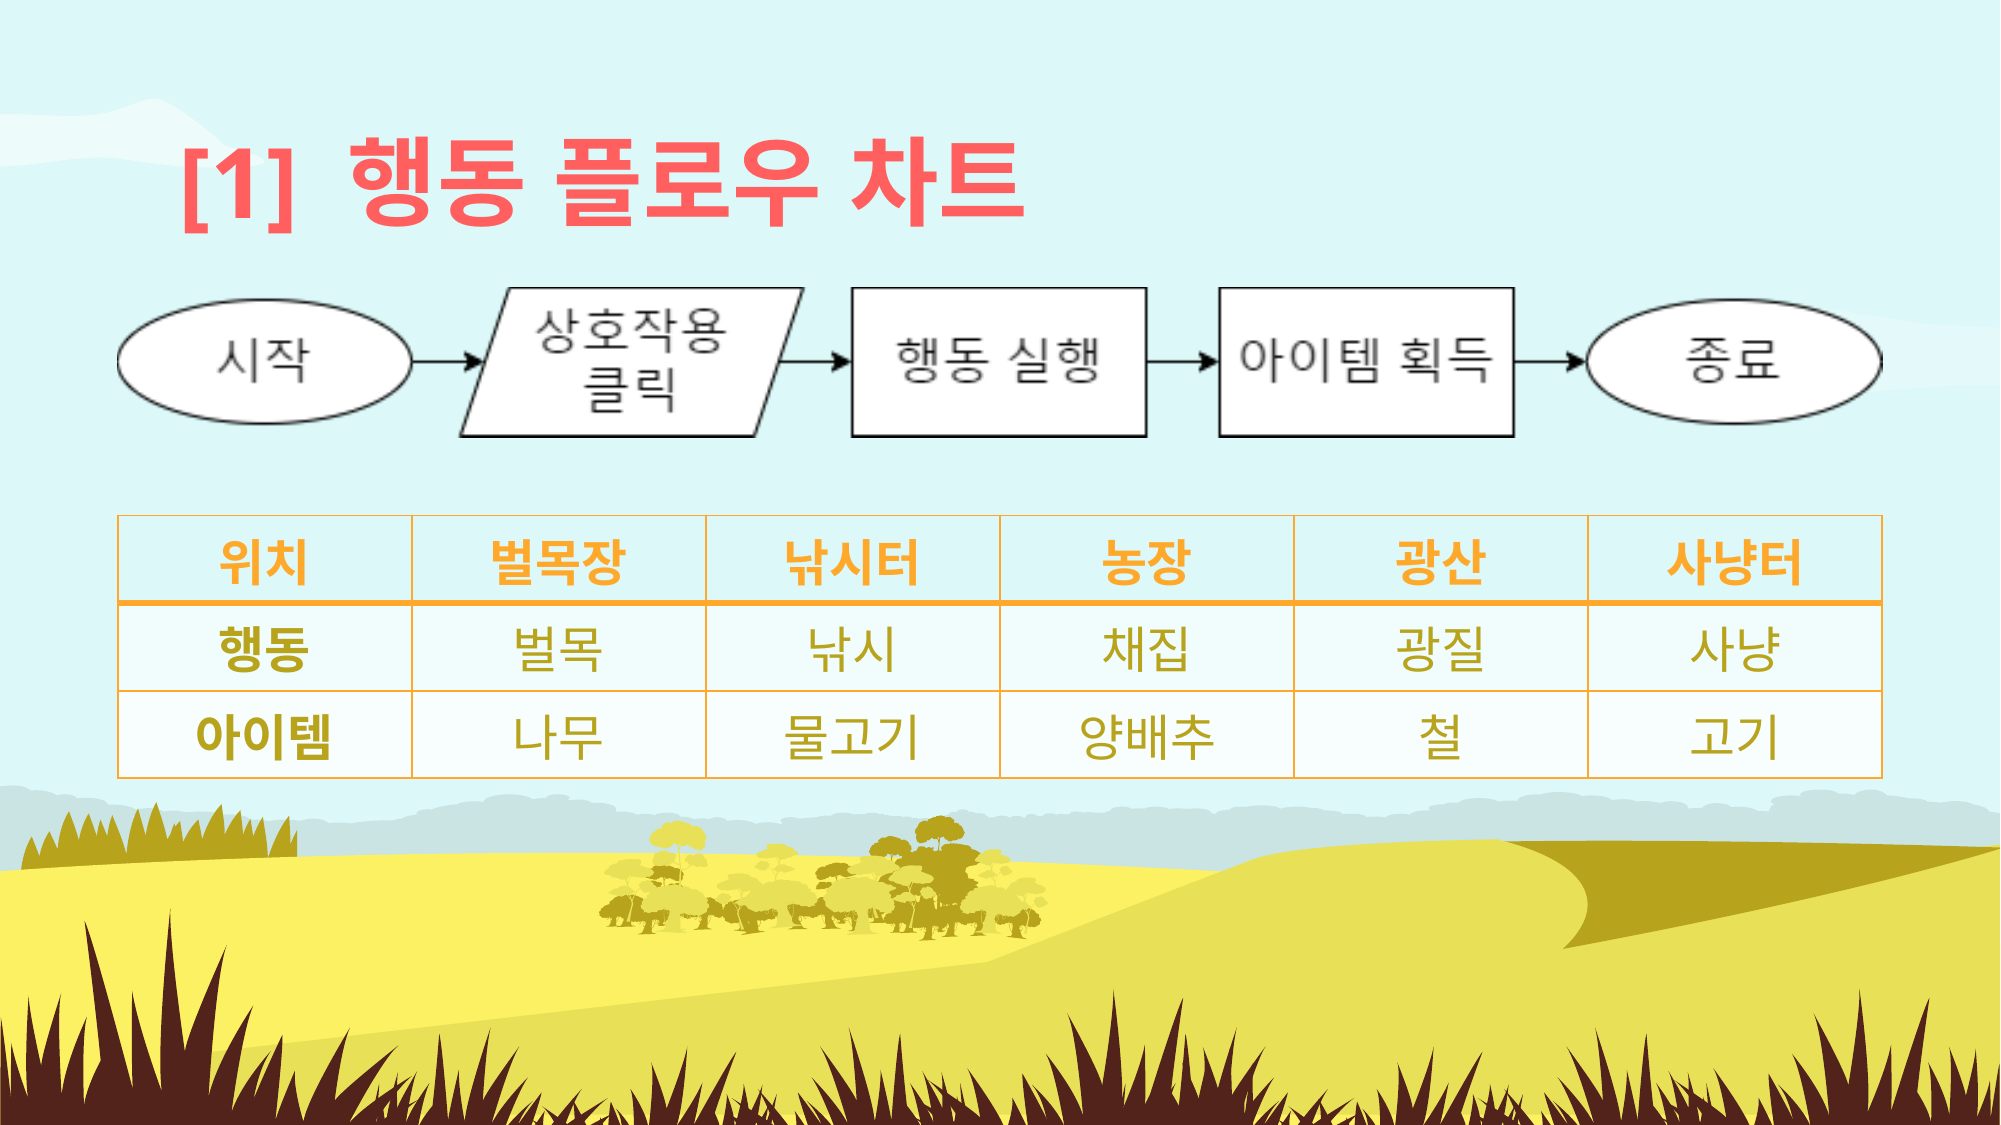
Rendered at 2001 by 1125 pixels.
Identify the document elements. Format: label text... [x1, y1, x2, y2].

picture [117, 287, 1883, 438]
table_cell 나무 [413, 692, 705, 777]
table_cell 양배추 [1001, 692, 1293, 777]
table_cell 광질 [1295, 606, 1587, 690]
table_header 낚시터 [707, 516, 999, 600]
table_header 벌목장 [413, 516, 705, 600]
table_header 광산 [1295, 516, 1587, 600]
table_cell 물고기 [707, 692, 999, 777]
table_cell 철 [1295, 692, 1587, 777]
table_header 위치 [119, 516, 411, 600]
table_cell 행동 [119, 606, 411, 690]
table_cell 벌목 [413, 606, 705, 690]
table_header 농장 [1001, 516, 1293, 600]
table_cell 채집 [1001, 606, 1293, 690]
table_cell 고기 [1589, 692, 1881, 777]
table_header 사냥터 [1589, 516, 1881, 600]
table_cell 사냥 [1589, 606, 1881, 690]
table_cell 아이템 [119, 692, 411, 777]
table_cell 낚시 [707, 606, 999, 690]
title [1] 행동 플로우 차트 [158, 116, 1842, 243]
